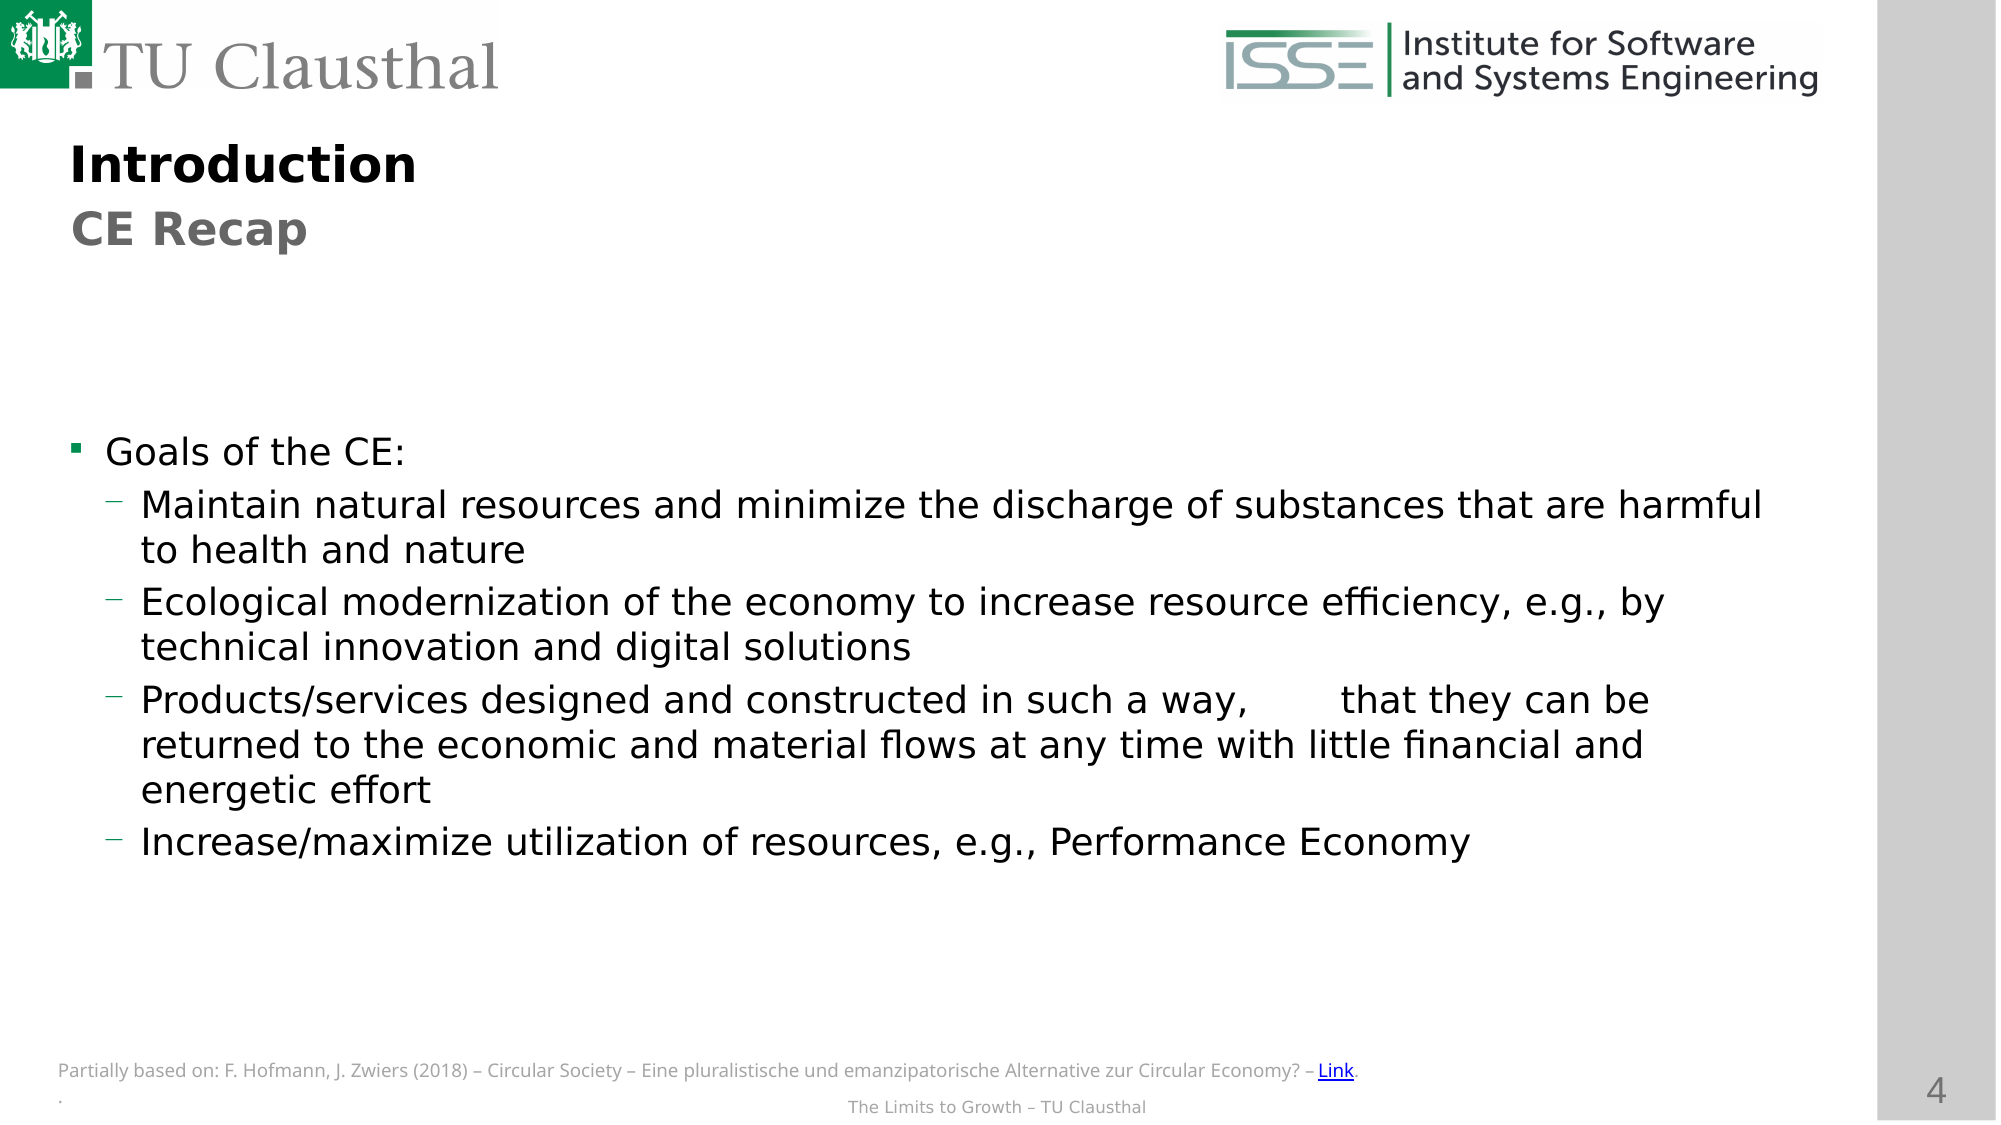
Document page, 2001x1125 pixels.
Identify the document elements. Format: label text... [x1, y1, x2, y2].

picture [0, 0, 498, 89]
text_box Partially based on: F. Hofmann, J. Zwiers (2018) – Circular Society – Eine pluralistische und emanzipatorische Alternative zur Circular Economy? – Link. . [43, 1051, 1649, 1115]
picture [1218, 22, 1823, 103]
text_box Goals of the CE: Maintain natural resources and minimize the discharge of substances that are harmful to health and nature Ecological modernization of the economy to increase resource efficiency, e.g., by technical innovation and digital solutions Products/services designed and constructed in such a way, that they can be returned to the economic and material flows at any time with little financial and energetic effort Increase/maximize utilization of resources, e.g., Performance Economy [54, 207, 1815, 1031]
text_box CE Recap [70, 188, 1766, 266]
text_box Introduction [54, 125, 1815, 204]
